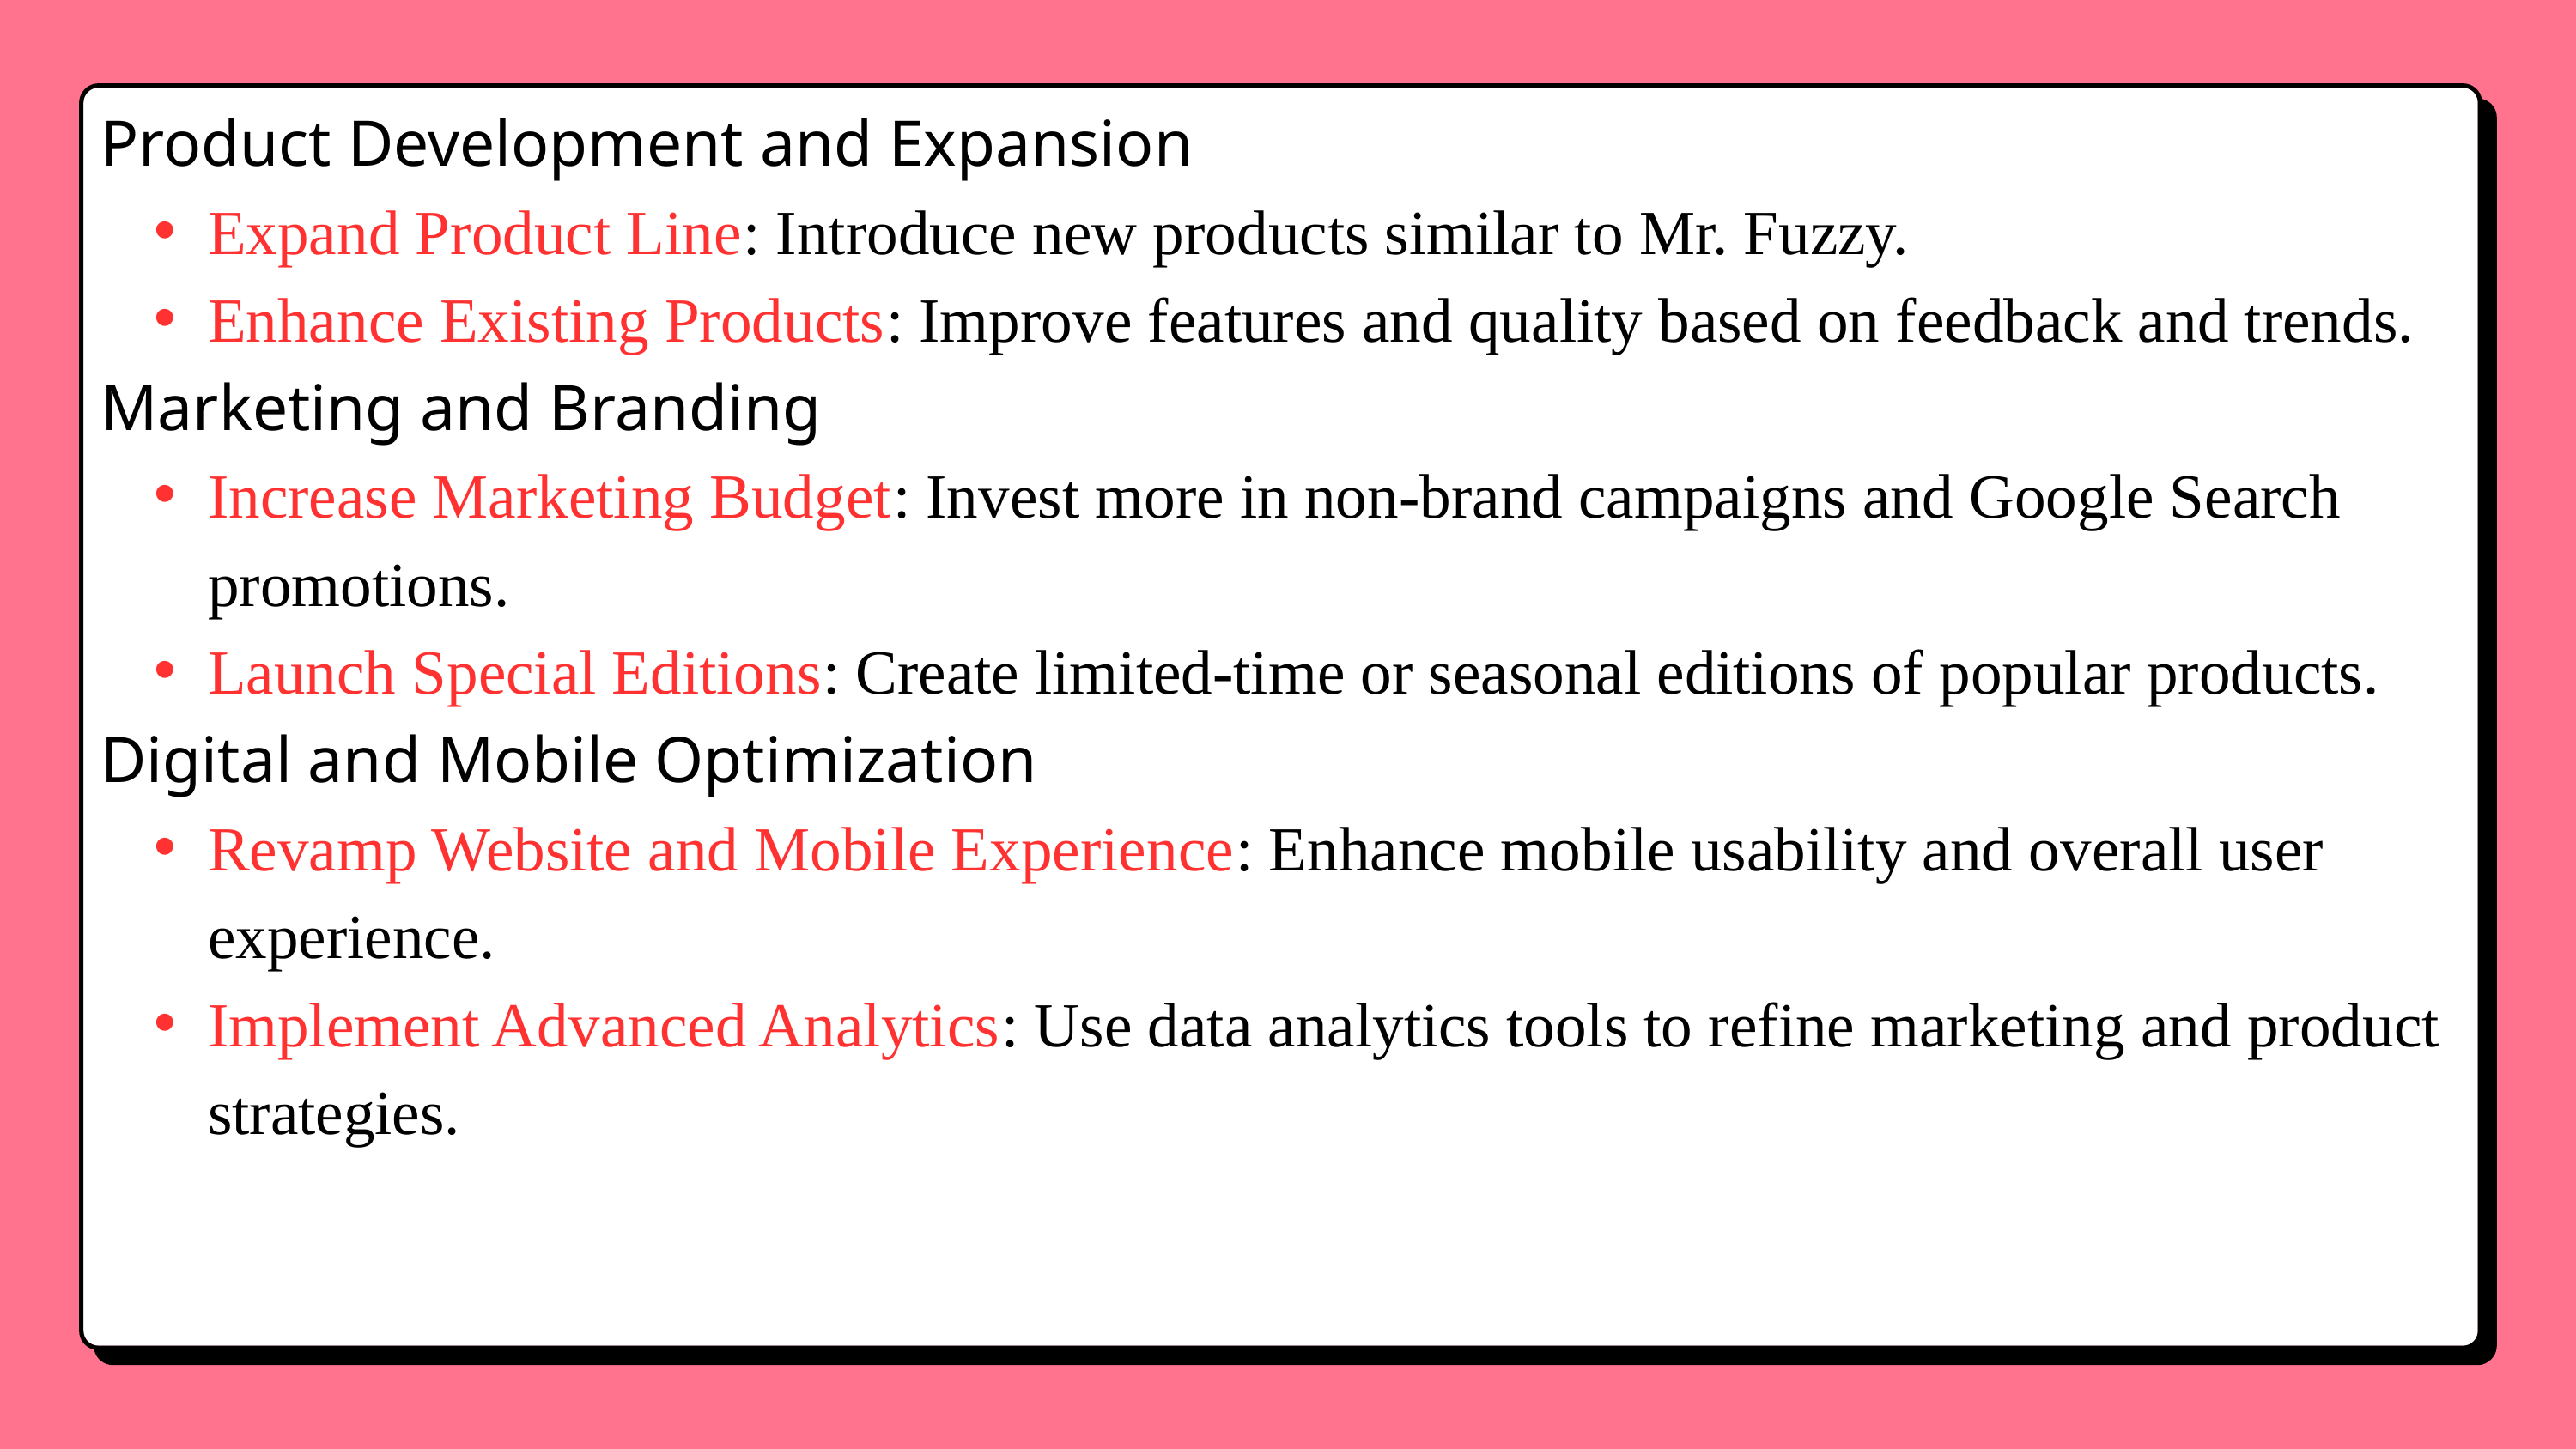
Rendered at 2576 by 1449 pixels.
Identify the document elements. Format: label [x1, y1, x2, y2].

text_box [78, 82, 2498, 1366]
